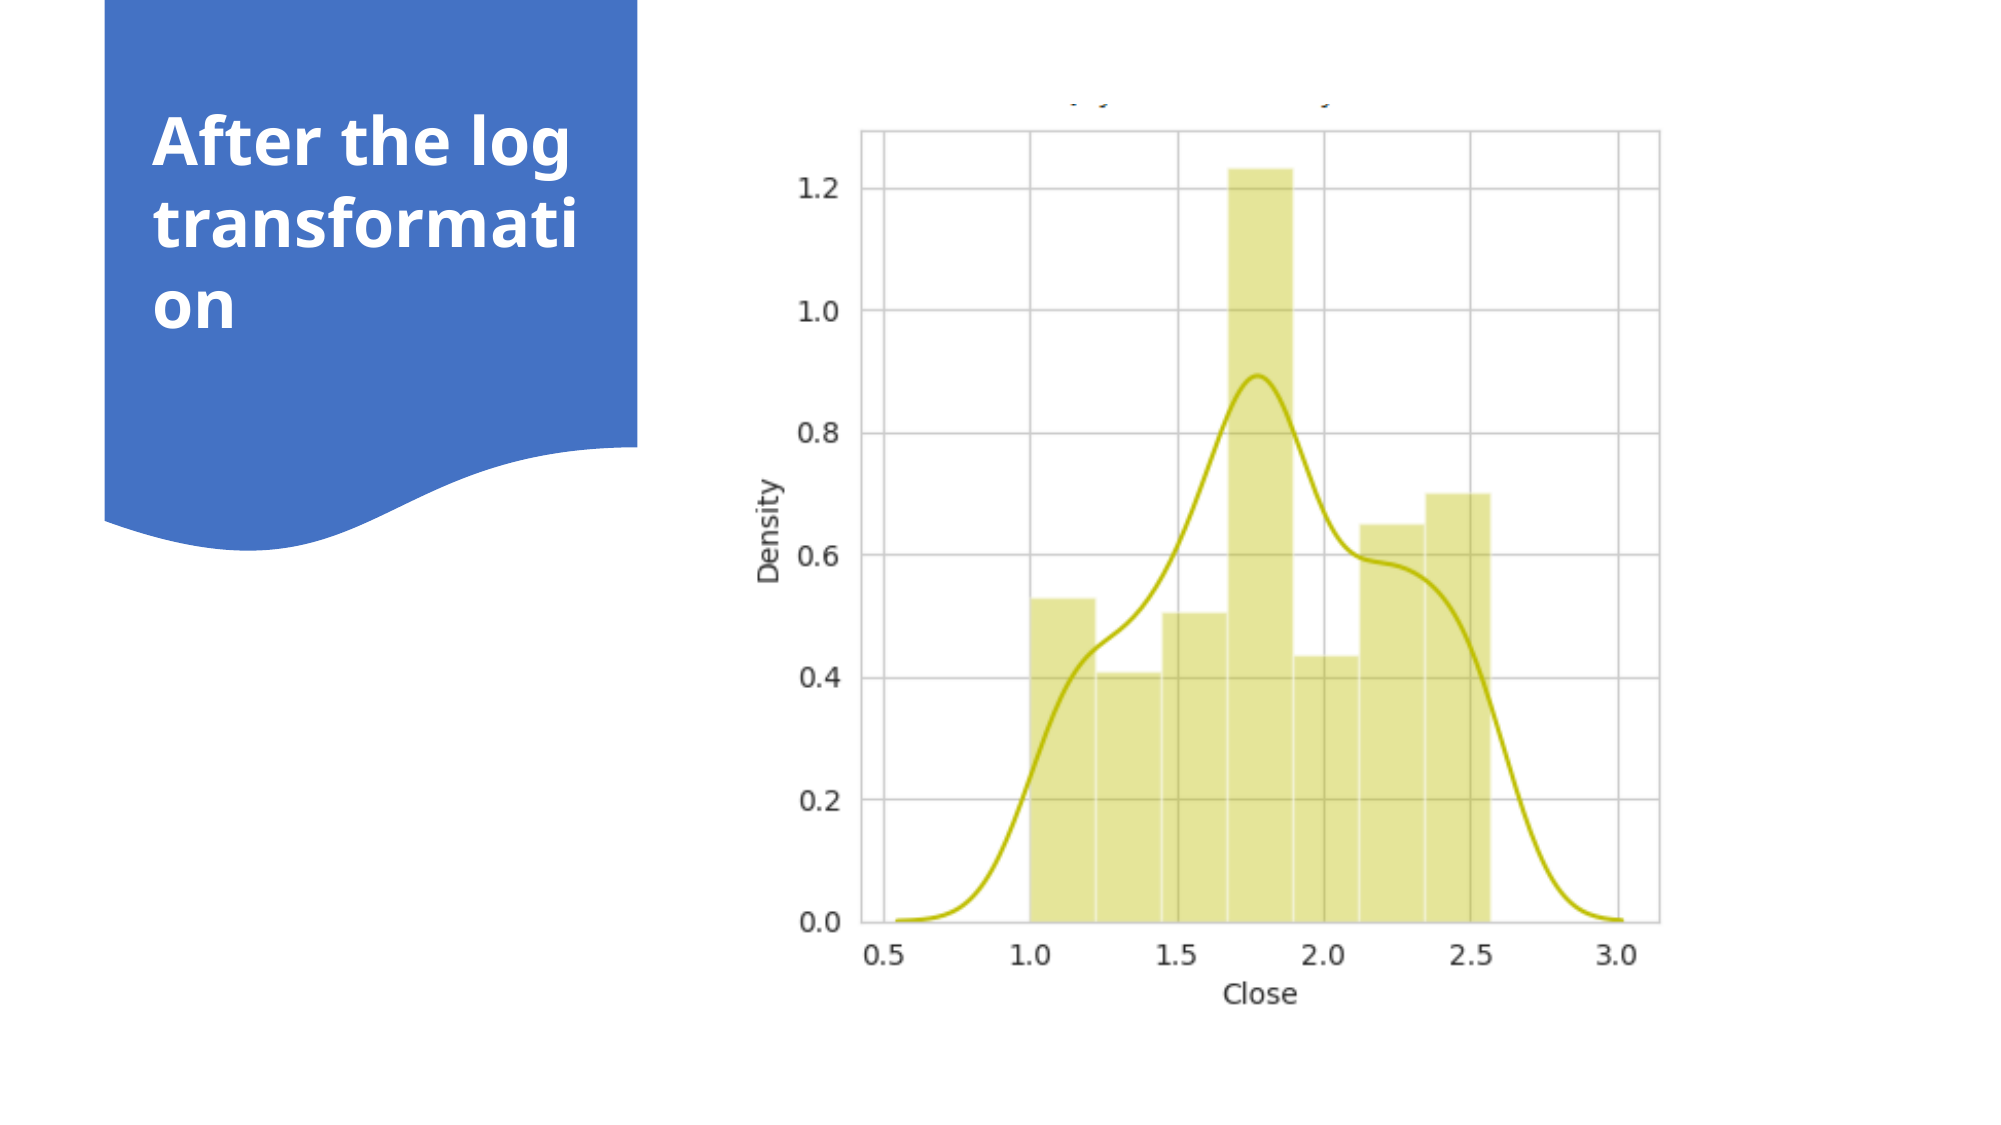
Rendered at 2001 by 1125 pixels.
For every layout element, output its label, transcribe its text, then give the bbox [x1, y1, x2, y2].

picture [754, 104, 1832, 1021]
text_box [103, 0, 639, 529]
text_box After the log transformation [137, 28, 604, 405]
text_box [124, 405, 1698, 1024]
